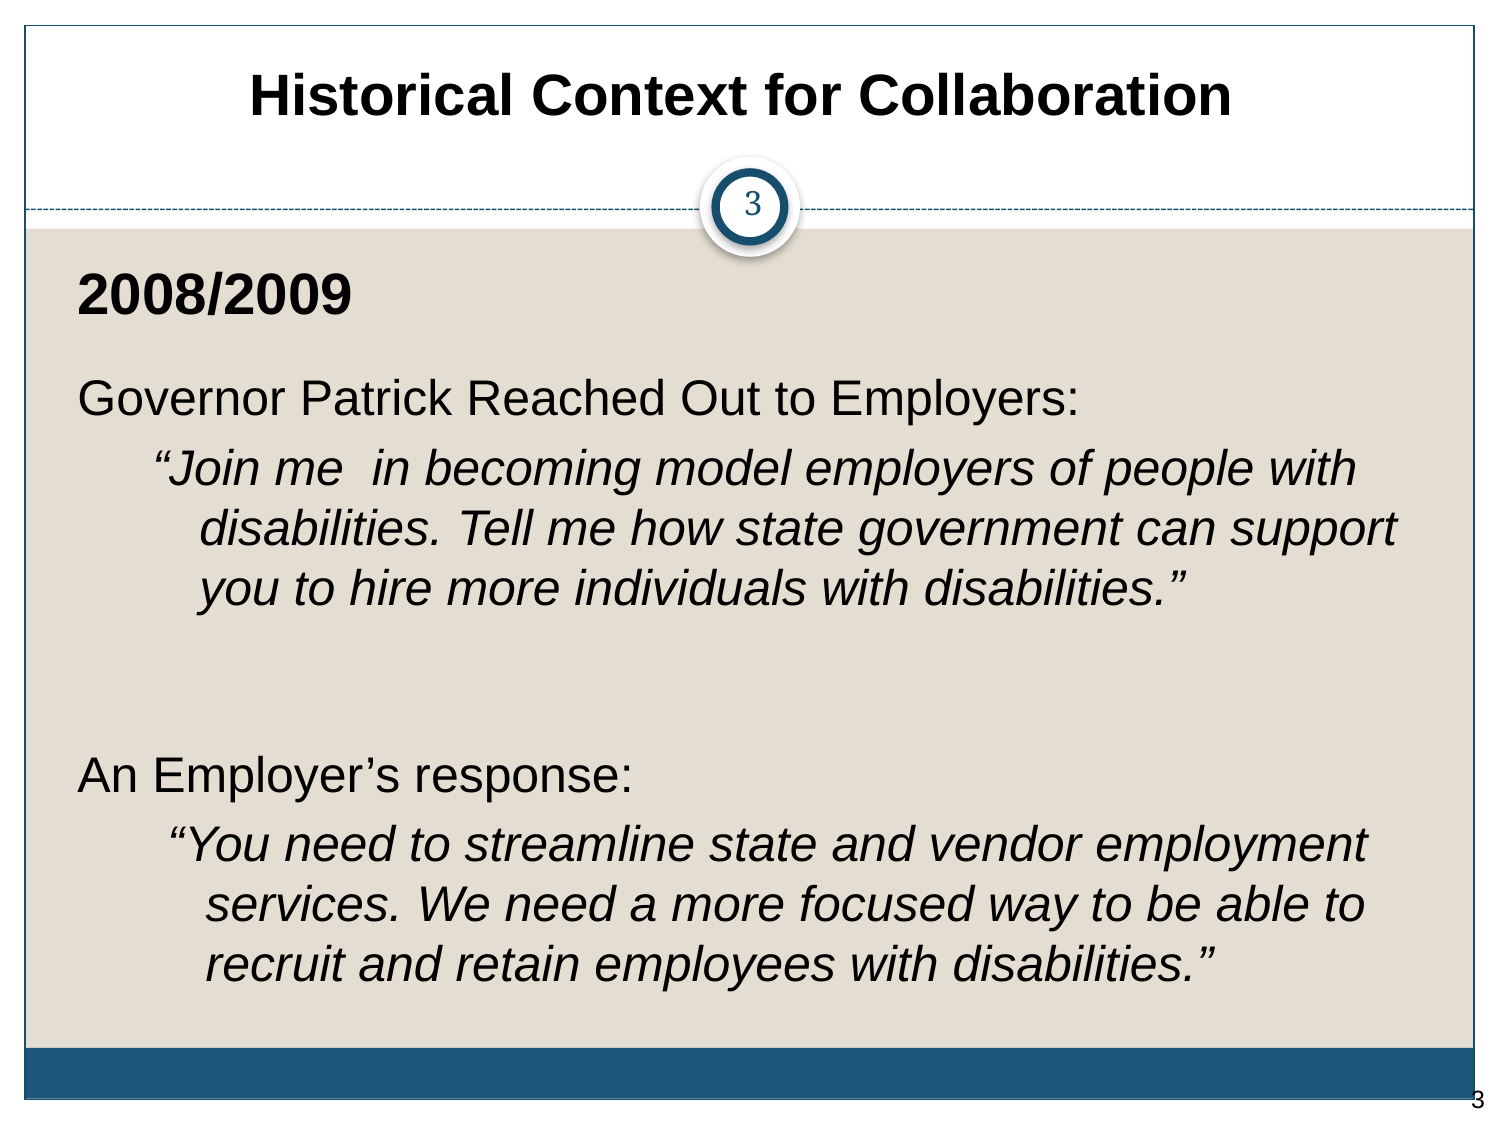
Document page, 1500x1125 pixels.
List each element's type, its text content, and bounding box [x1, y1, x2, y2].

slide_number 3 [715, 168, 791, 241]
list 2008/2009 Governor Patrick Reached Out to Employers: “Join me in becoming model employers of people with disabilities. Tell me how state government can support you to hire more individuals with disabilities.” An Employer’s response: “You need to streamline state and vendor employment services. We need a more focused way to be able to recruit and retain employees with disabilities.” [62, 248, 1451, 1038]
text_box 3 [1325, 1072, 1500, 1125]
title Historical Context for Collaboration [37, 49, 1463, 200]
